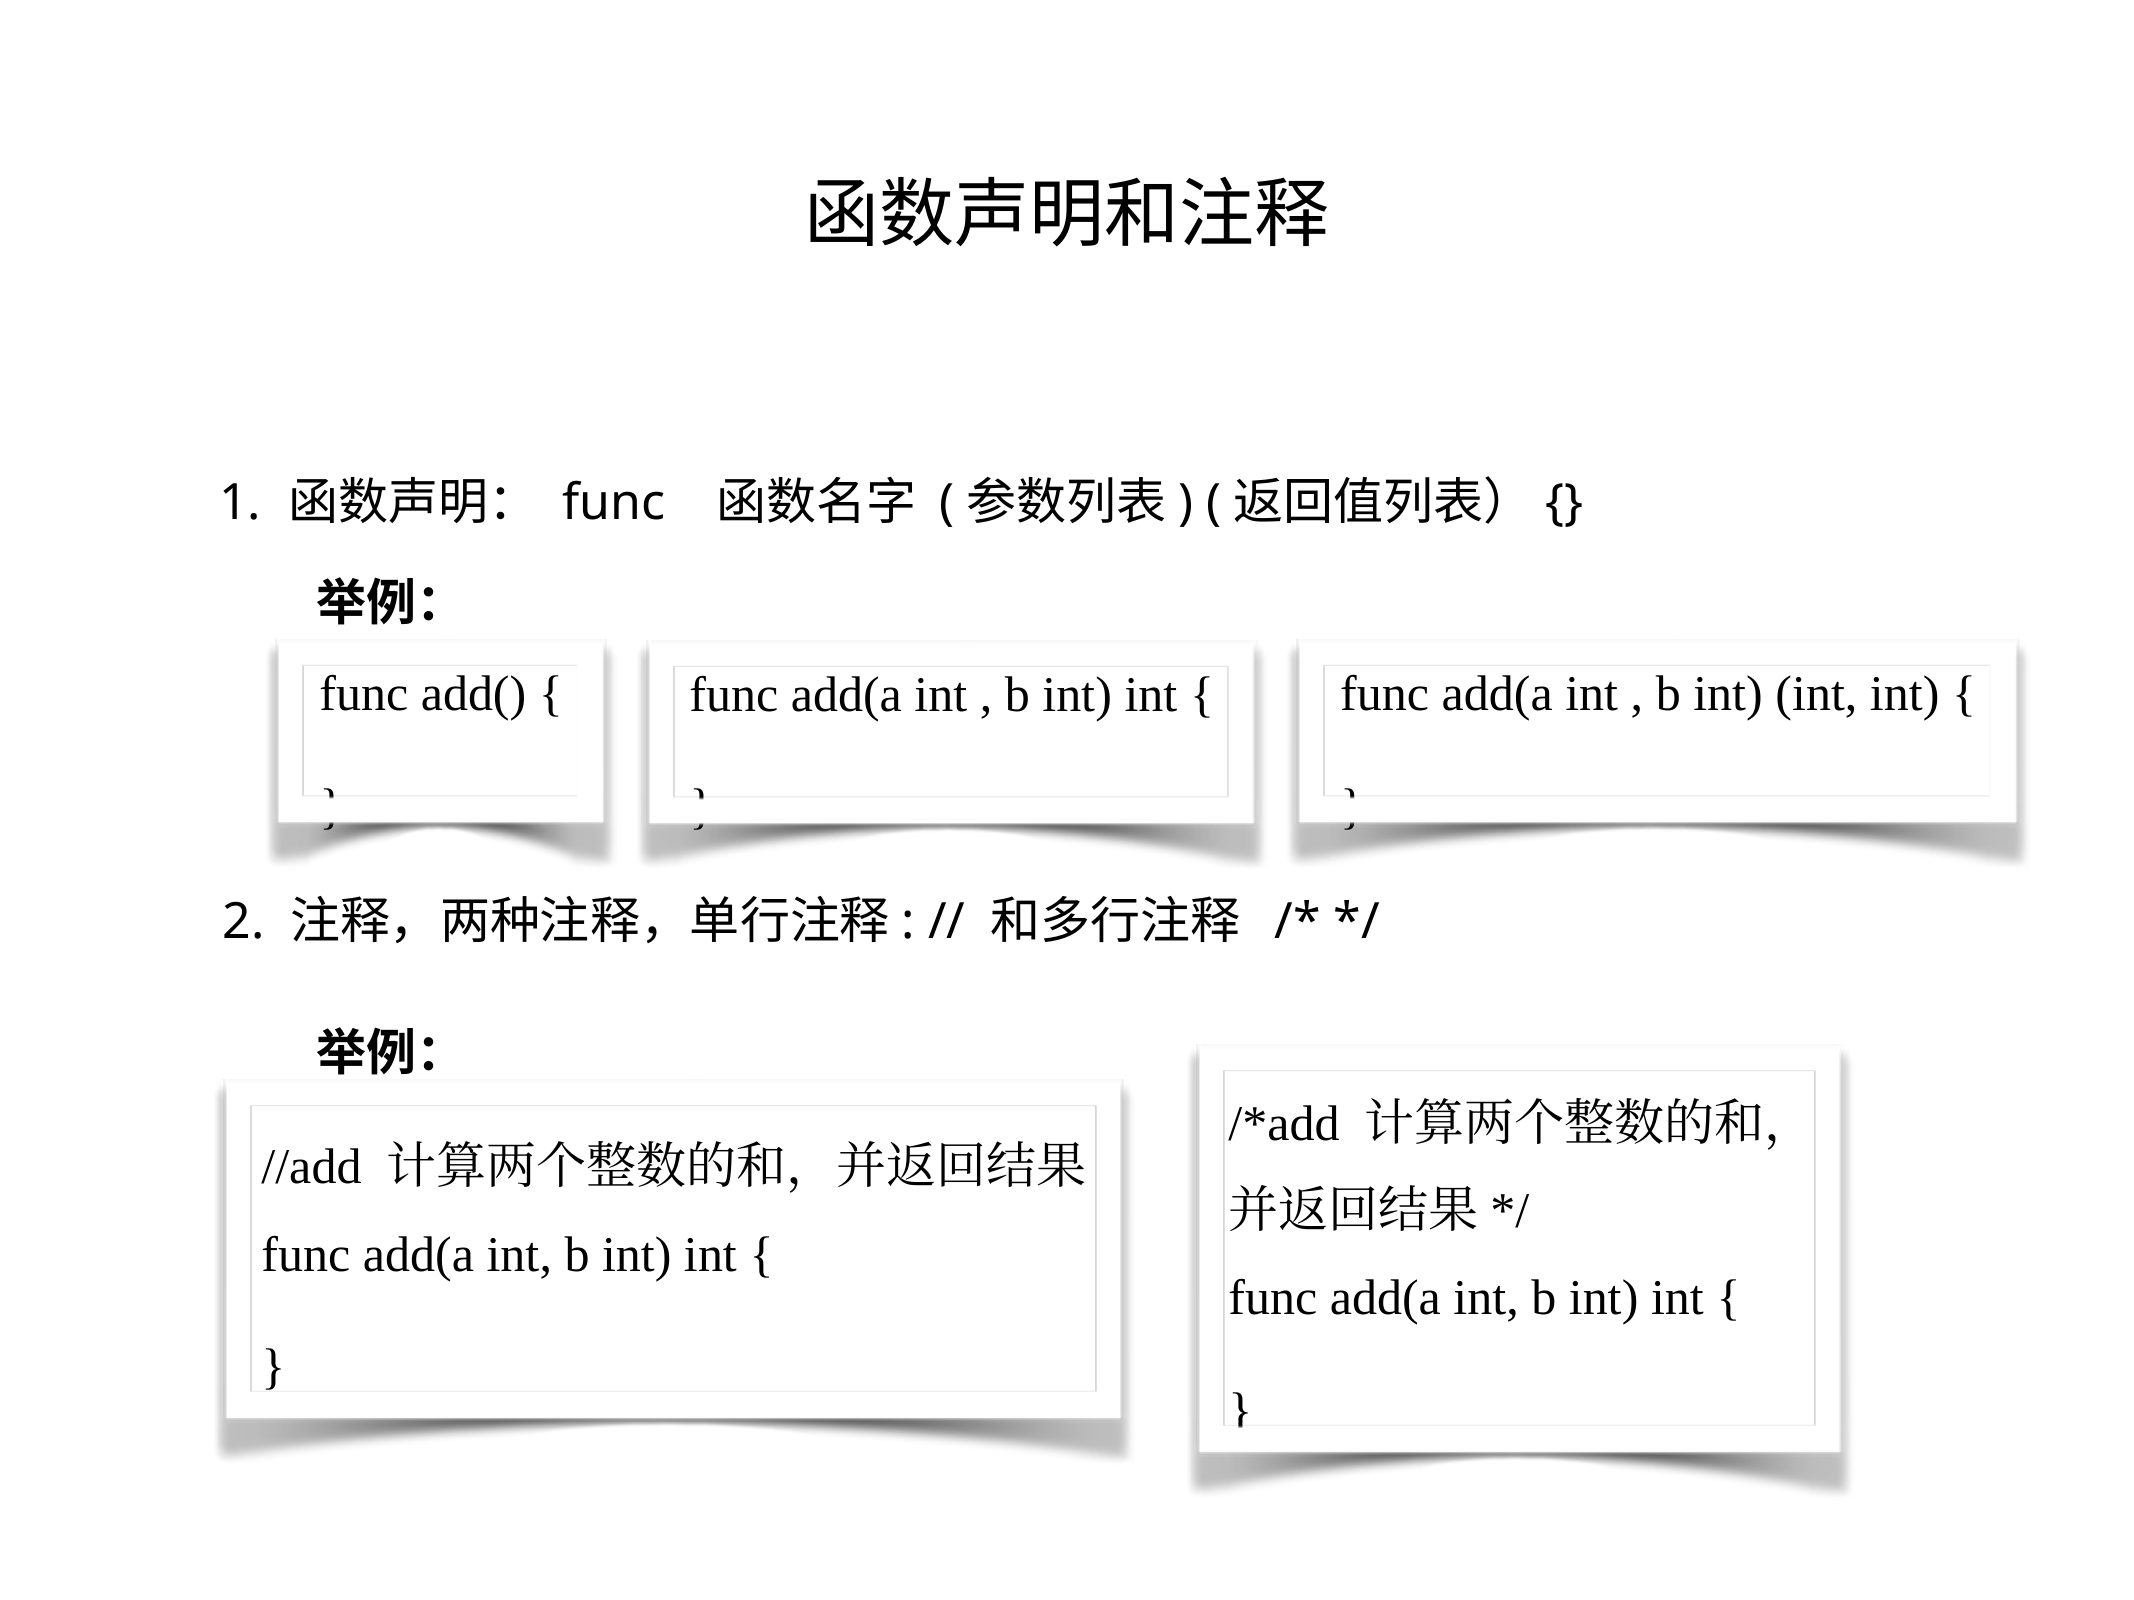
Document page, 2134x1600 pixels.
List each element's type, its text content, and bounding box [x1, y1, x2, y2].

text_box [1287, 639, 2030, 874]
text_box 函数声明和注释 [795, 157, 1338, 264]
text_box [266, 639, 617, 874]
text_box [214, 1078, 1134, 1467]
text_box 2. 注释，两种注释，单行注释: // 和多行注释 /* */ [214, 880, 1389, 957]
text_box 举例： [308, 561, 475, 632]
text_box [636, 639, 1268, 874]
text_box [1187, 1044, 1856, 1502]
text_box 函数声明： func 函数名字 (参数列表) (返回值列表）{} [211, 461, 1592, 539]
text_box 举例： [308, 1012, 475, 1071]
